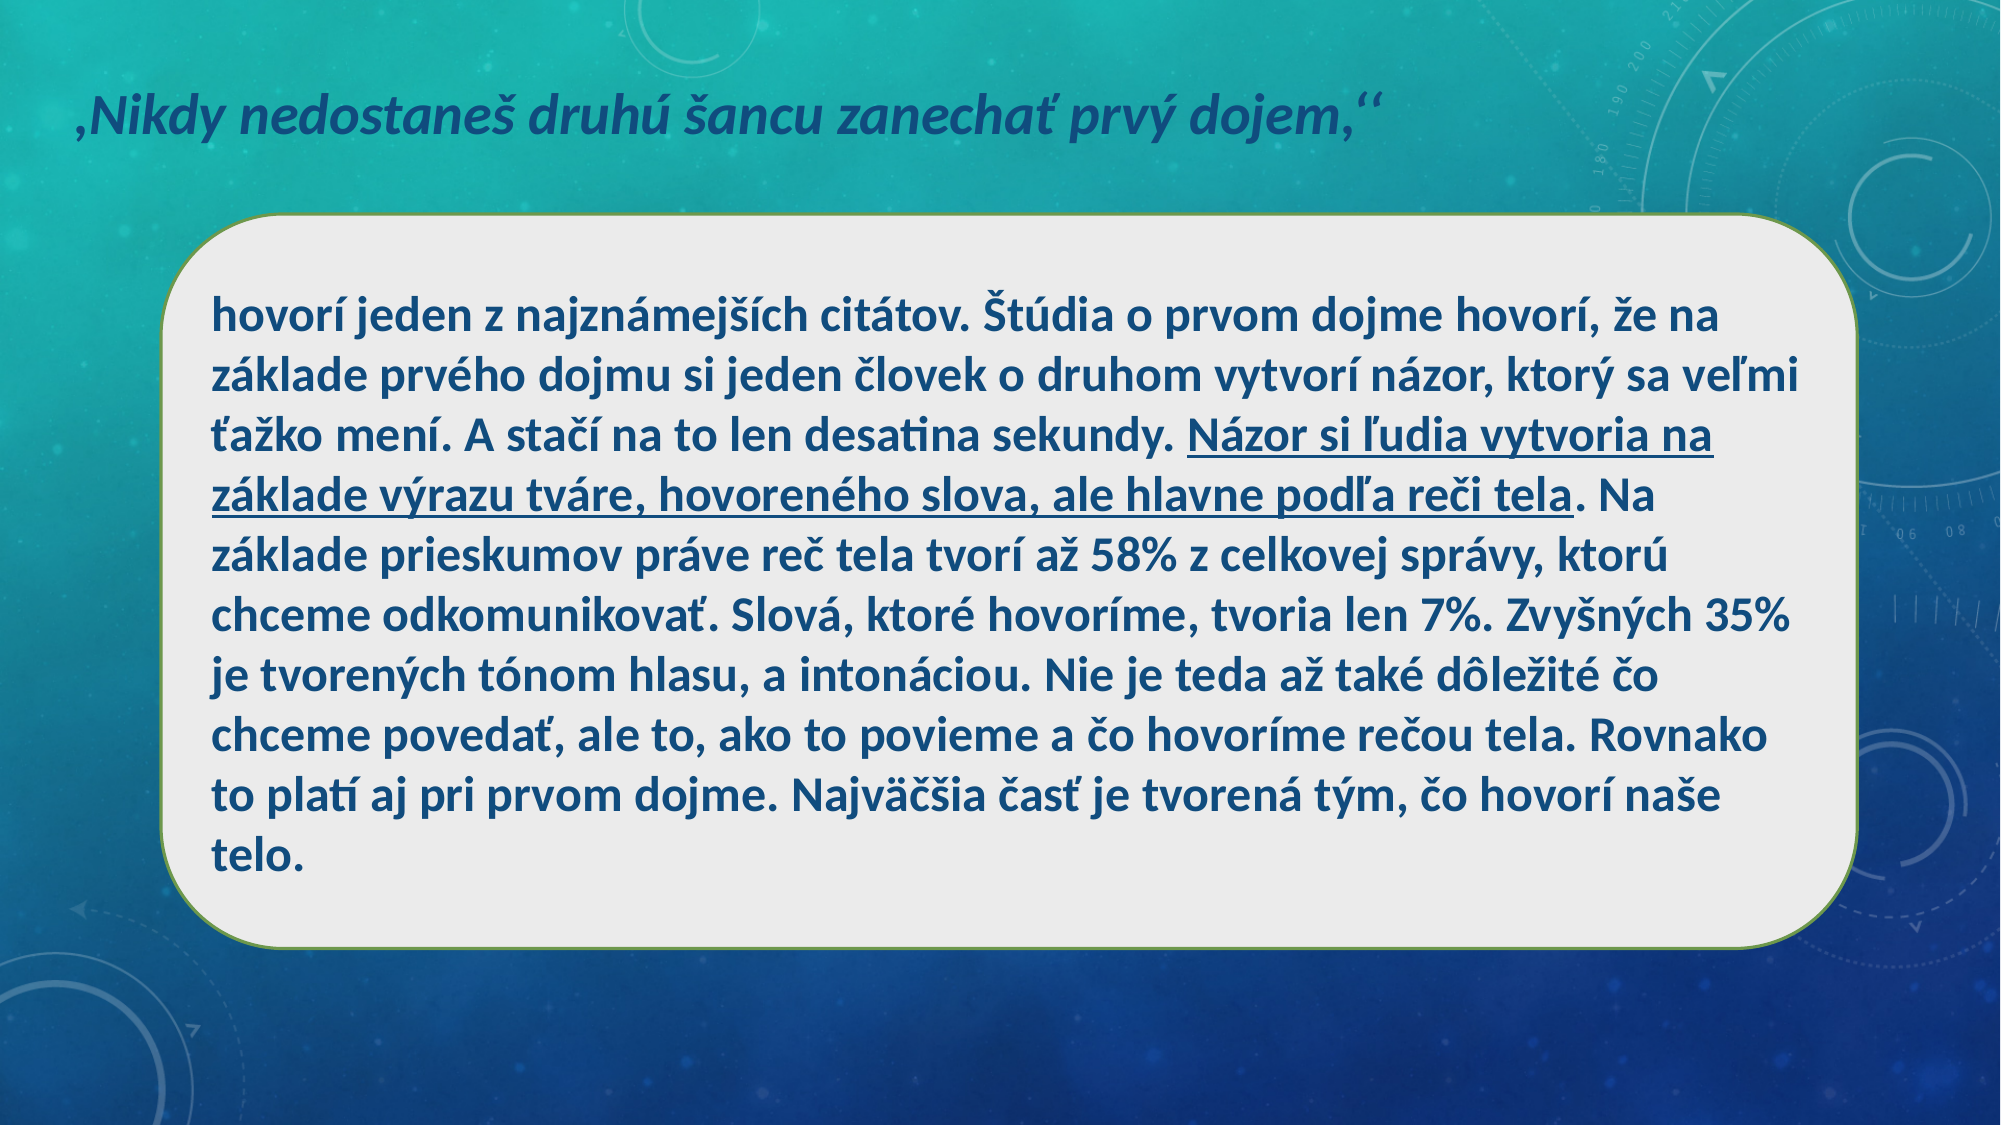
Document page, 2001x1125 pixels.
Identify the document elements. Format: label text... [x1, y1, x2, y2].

text_box ,Nikdy nedostaneš druhú šancu zanechať prvý dojem,‘‘ [59, 68, 1399, 154]
picture [0, 0, 2001, 1125]
text_box hovorí jeden z najznámejších citátov. Štúdia o prvom dojme hovorí, že na základe prvého dojmu si jeden človek o druhom vytvorí názor, ktorý sa veľmi ťažko mení. A stačí na to len desatina sekundy. Názor si ľudia vytvoria na základe výrazu tváre, hovoreného slova, ale hlavne podľa reči tela. Na základe prieskumov práve reč tela tvorí až 58% z celkovej správy, ktorú chceme odkomunikovať. Slová, ktoré hovoríme, tvoria len 7%. Zvyšných 35% je tvorených tónom hlasu, a intonáciou. Nie je teda až také dôležité čo chceme povedať, ale to, ako to povieme a čo hovoríme rečou tela. Rovnako to platí aj pri prvom dojme. Najväčšia časť je tvorená tým, čo hovorí naše telo. [159, 212, 1859, 951]
